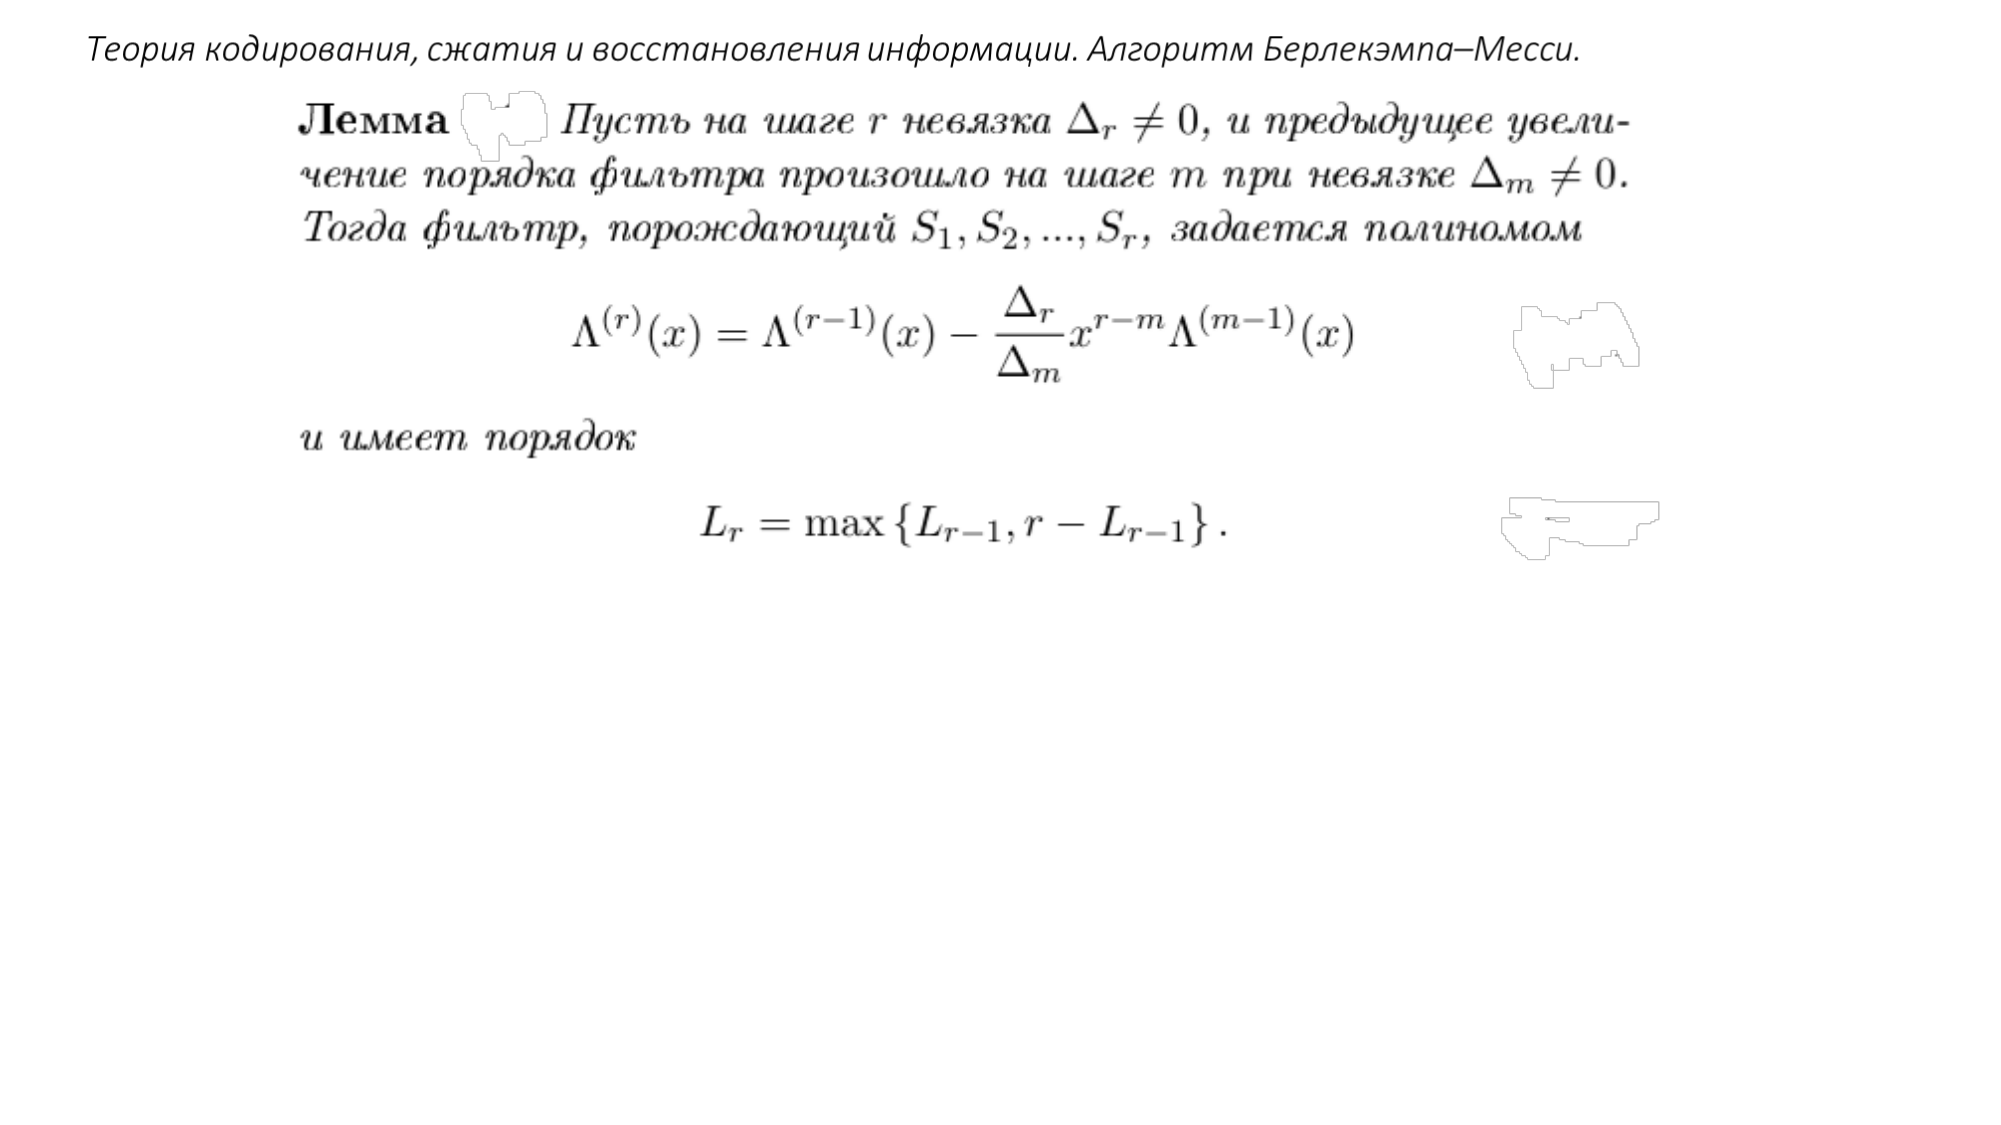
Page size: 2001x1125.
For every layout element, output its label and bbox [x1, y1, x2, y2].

picture [62, 12, 1884, 582]
